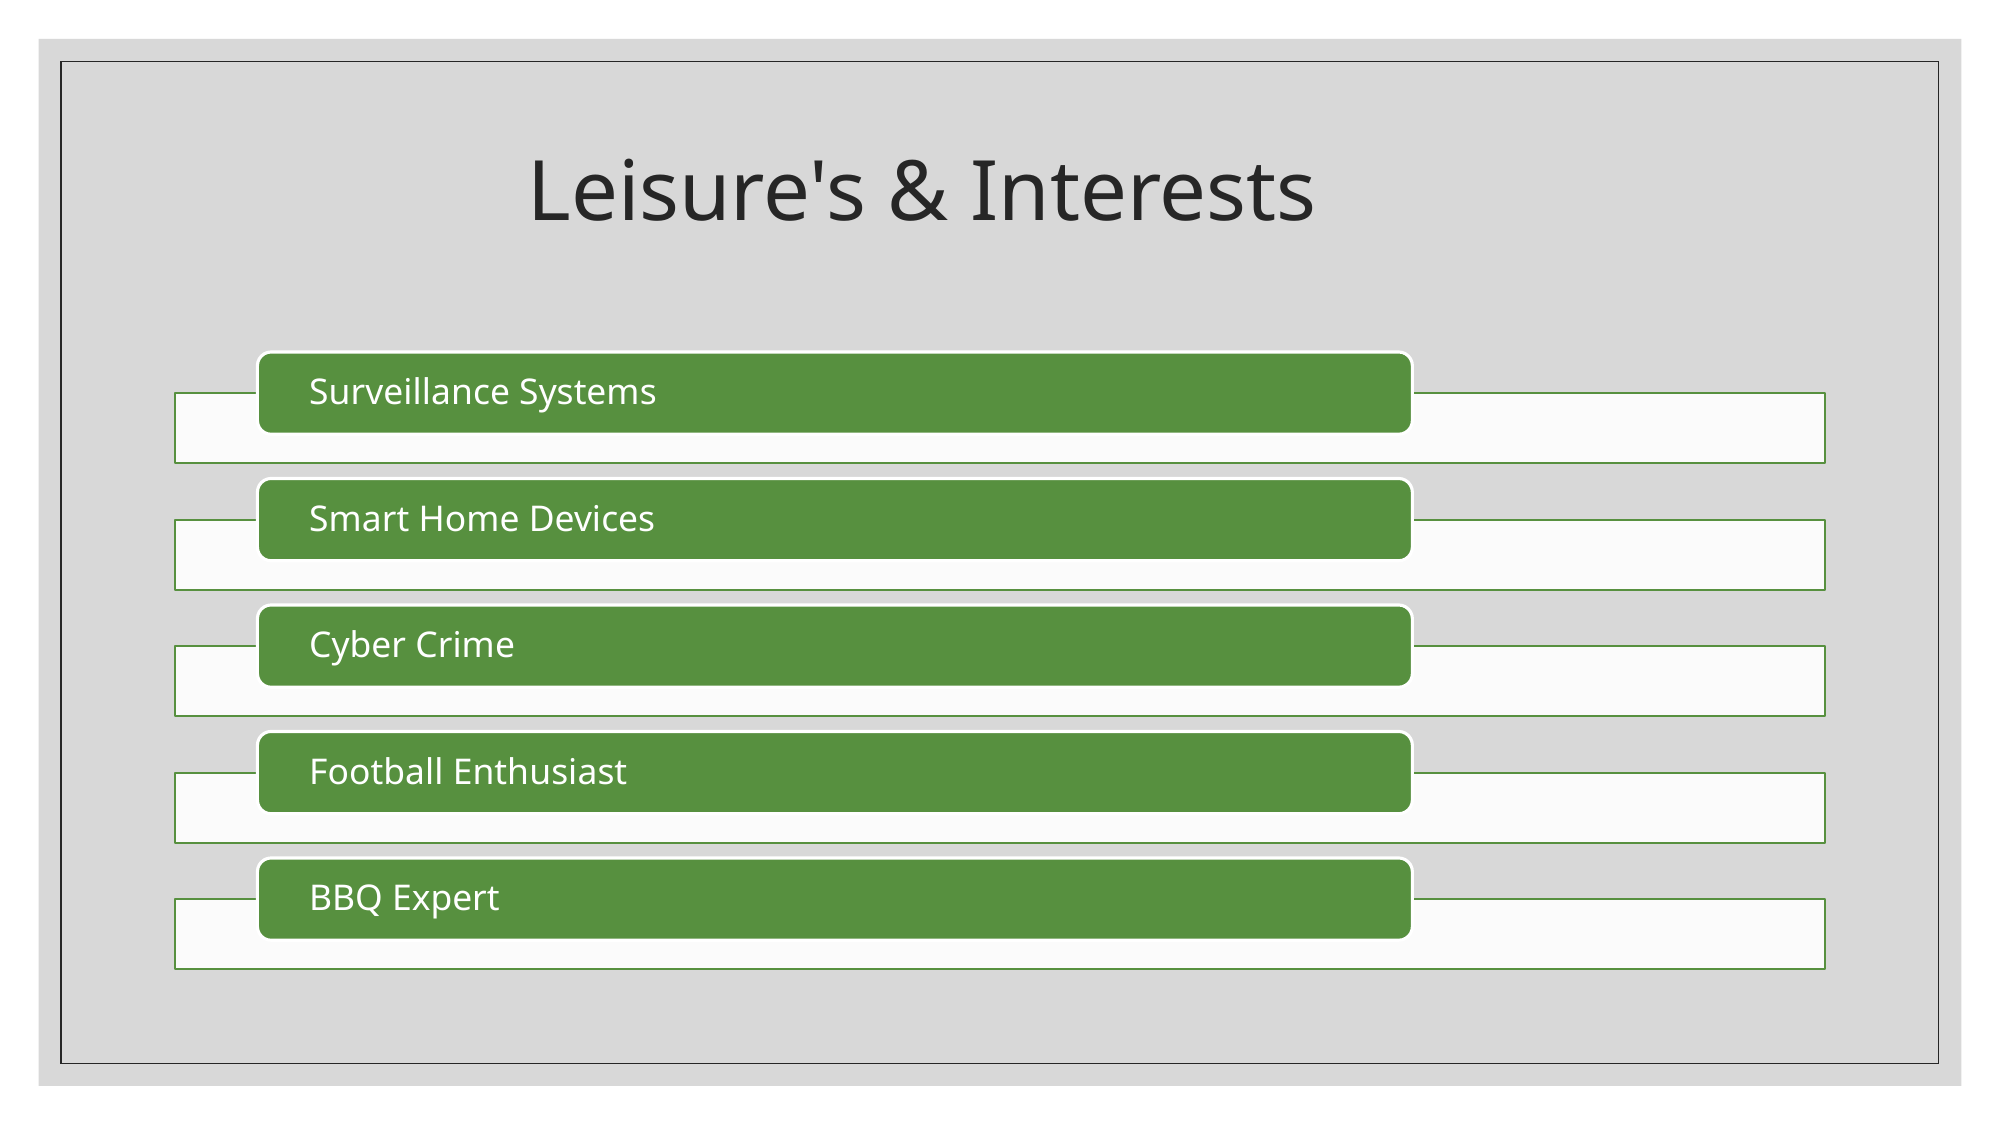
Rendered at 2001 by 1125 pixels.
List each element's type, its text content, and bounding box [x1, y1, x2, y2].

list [174, 344, 1825, 977]
title Leisure's & Interests [512, 81, 2000, 307]
